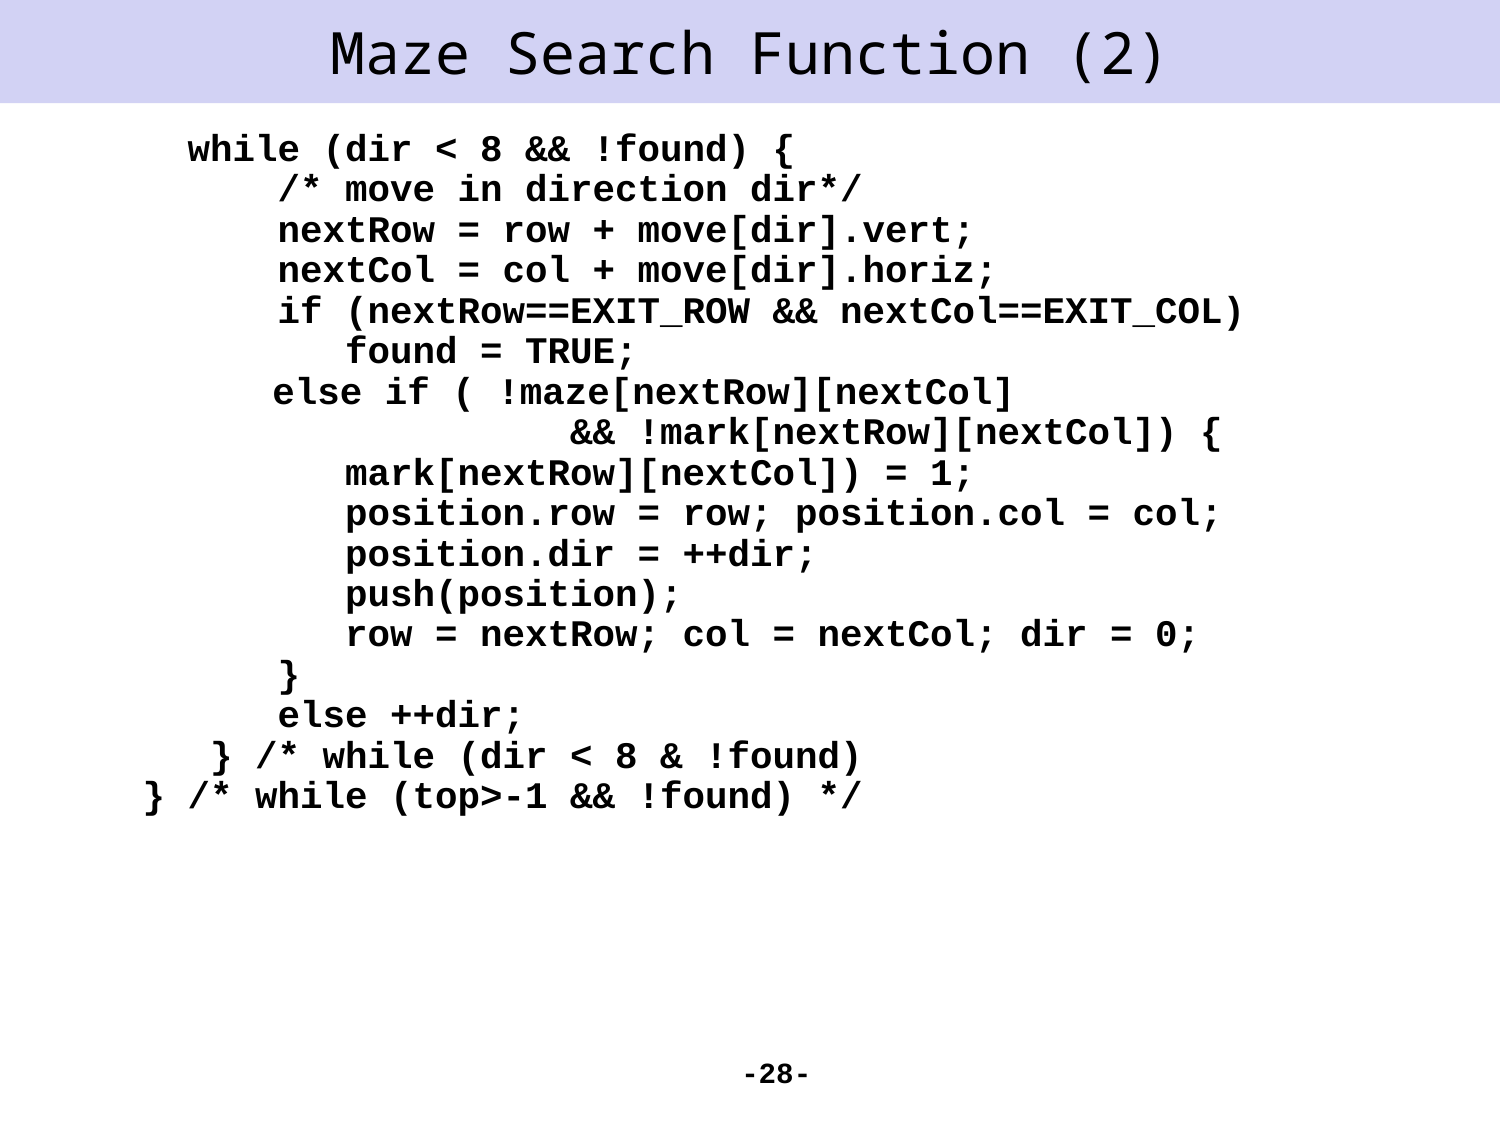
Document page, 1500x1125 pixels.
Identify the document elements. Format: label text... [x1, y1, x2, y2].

list while (dir < 8 && !found) { /* move in direction dir*/ nextRow = row + move[dir].vert; nextCol = col + move[dir].horiz; if (nextRow==EXIT_ROW && nextCol==EXIT_COL) found = TRUE; else if ( !maze[nextRow][nextCol] && !mark[nextRow][nextCol]) { mark[nextRow][nextCol]) = 1; position.row = row; position.col = col; position.dir = ++dir; push(position); row = nextRow; col = nextCol; dir = 0; } else ++dir; } /* while (dir < 8 & !found) } /* while (top>-1 && !found) */ [59, 121, 1446, 1026]
slide_number -28- [513, 1046, 827, 1094]
title Maze Search Function (2) [0, 0, 1500, 104]
